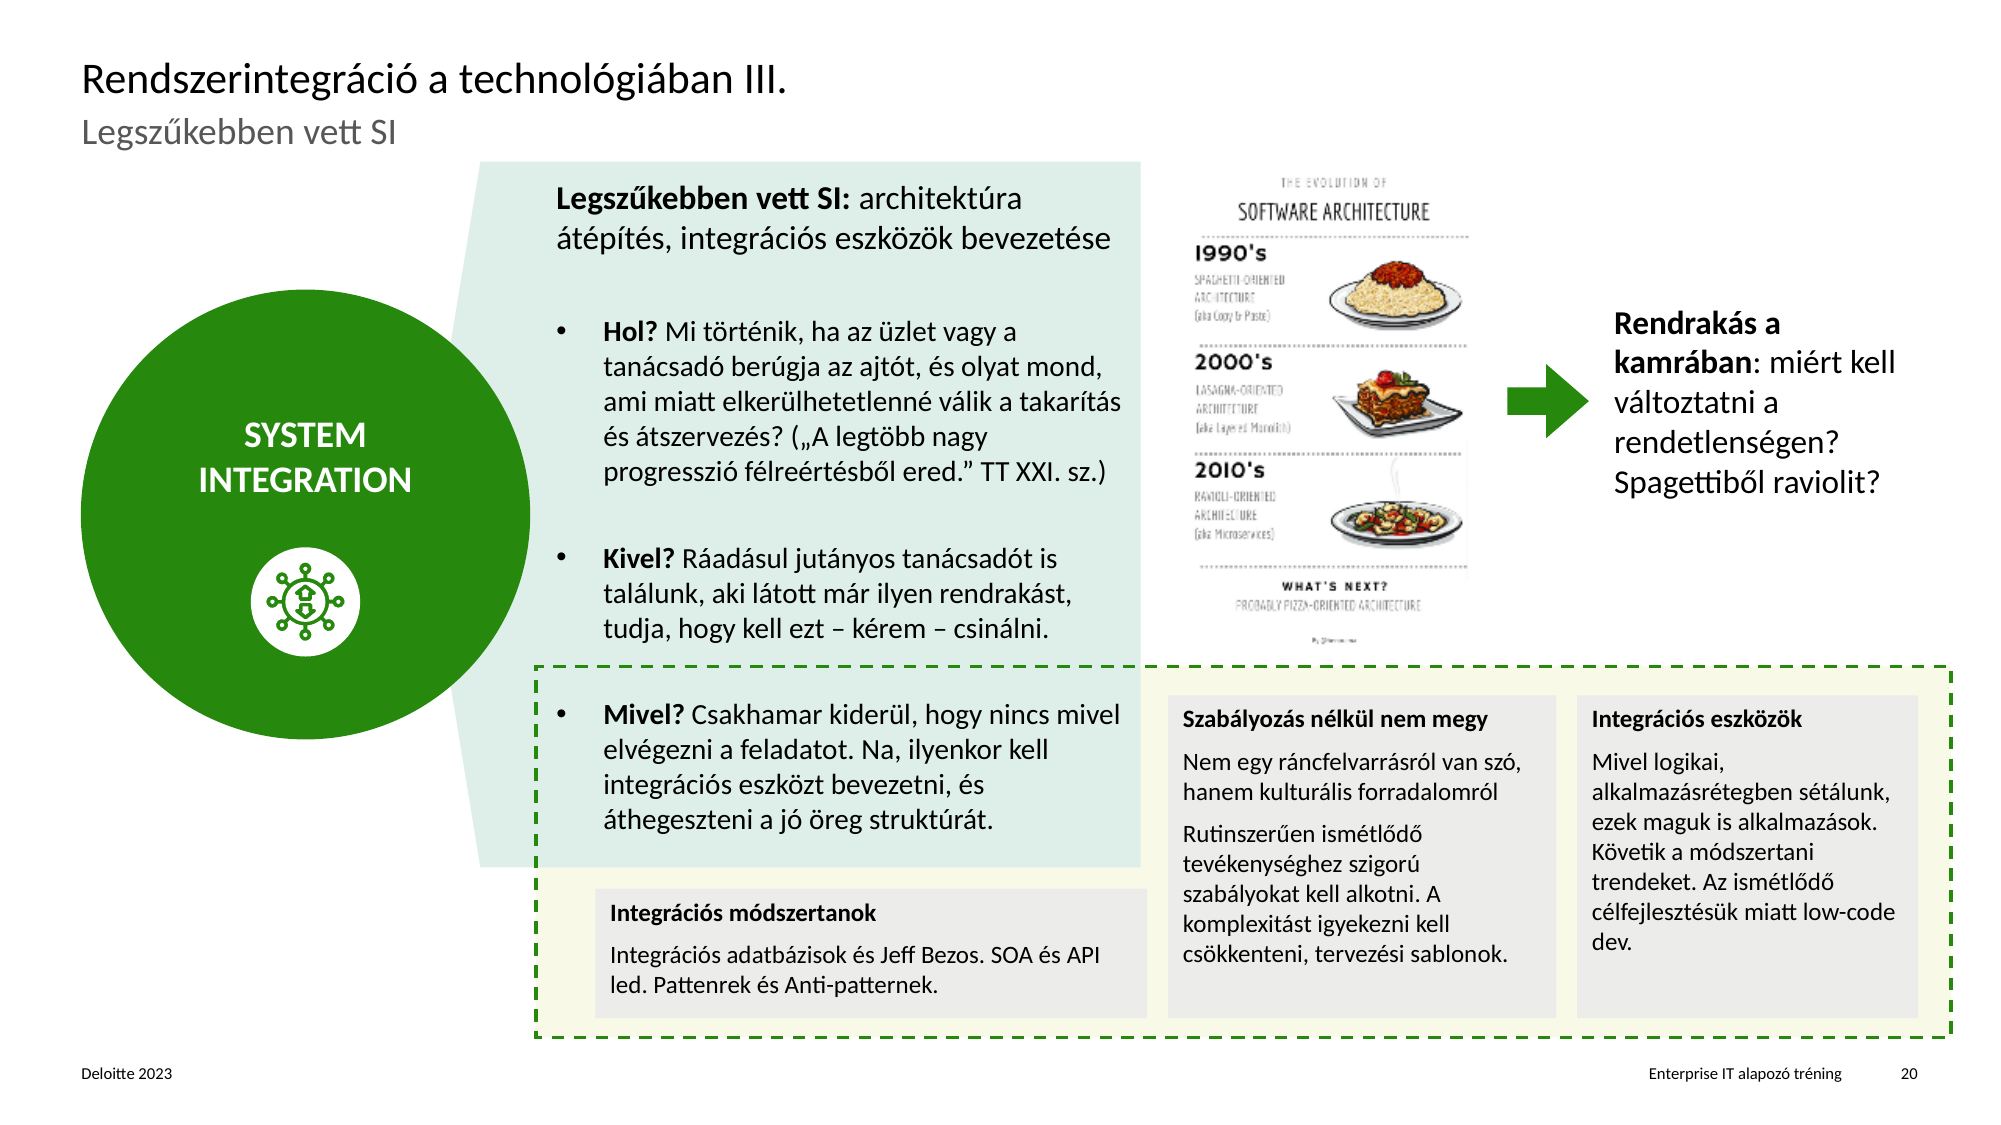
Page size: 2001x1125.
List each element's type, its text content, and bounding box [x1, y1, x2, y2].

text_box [1172, 161, 1919, 649]
text_box Legszűkebben vett SI [81, 106, 1920, 162]
text_box [535, 666, 1952, 1038]
title Rendszerintegráció a technológiában III. [81, 50, 1920, 106]
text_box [80, 161, 1141, 868]
